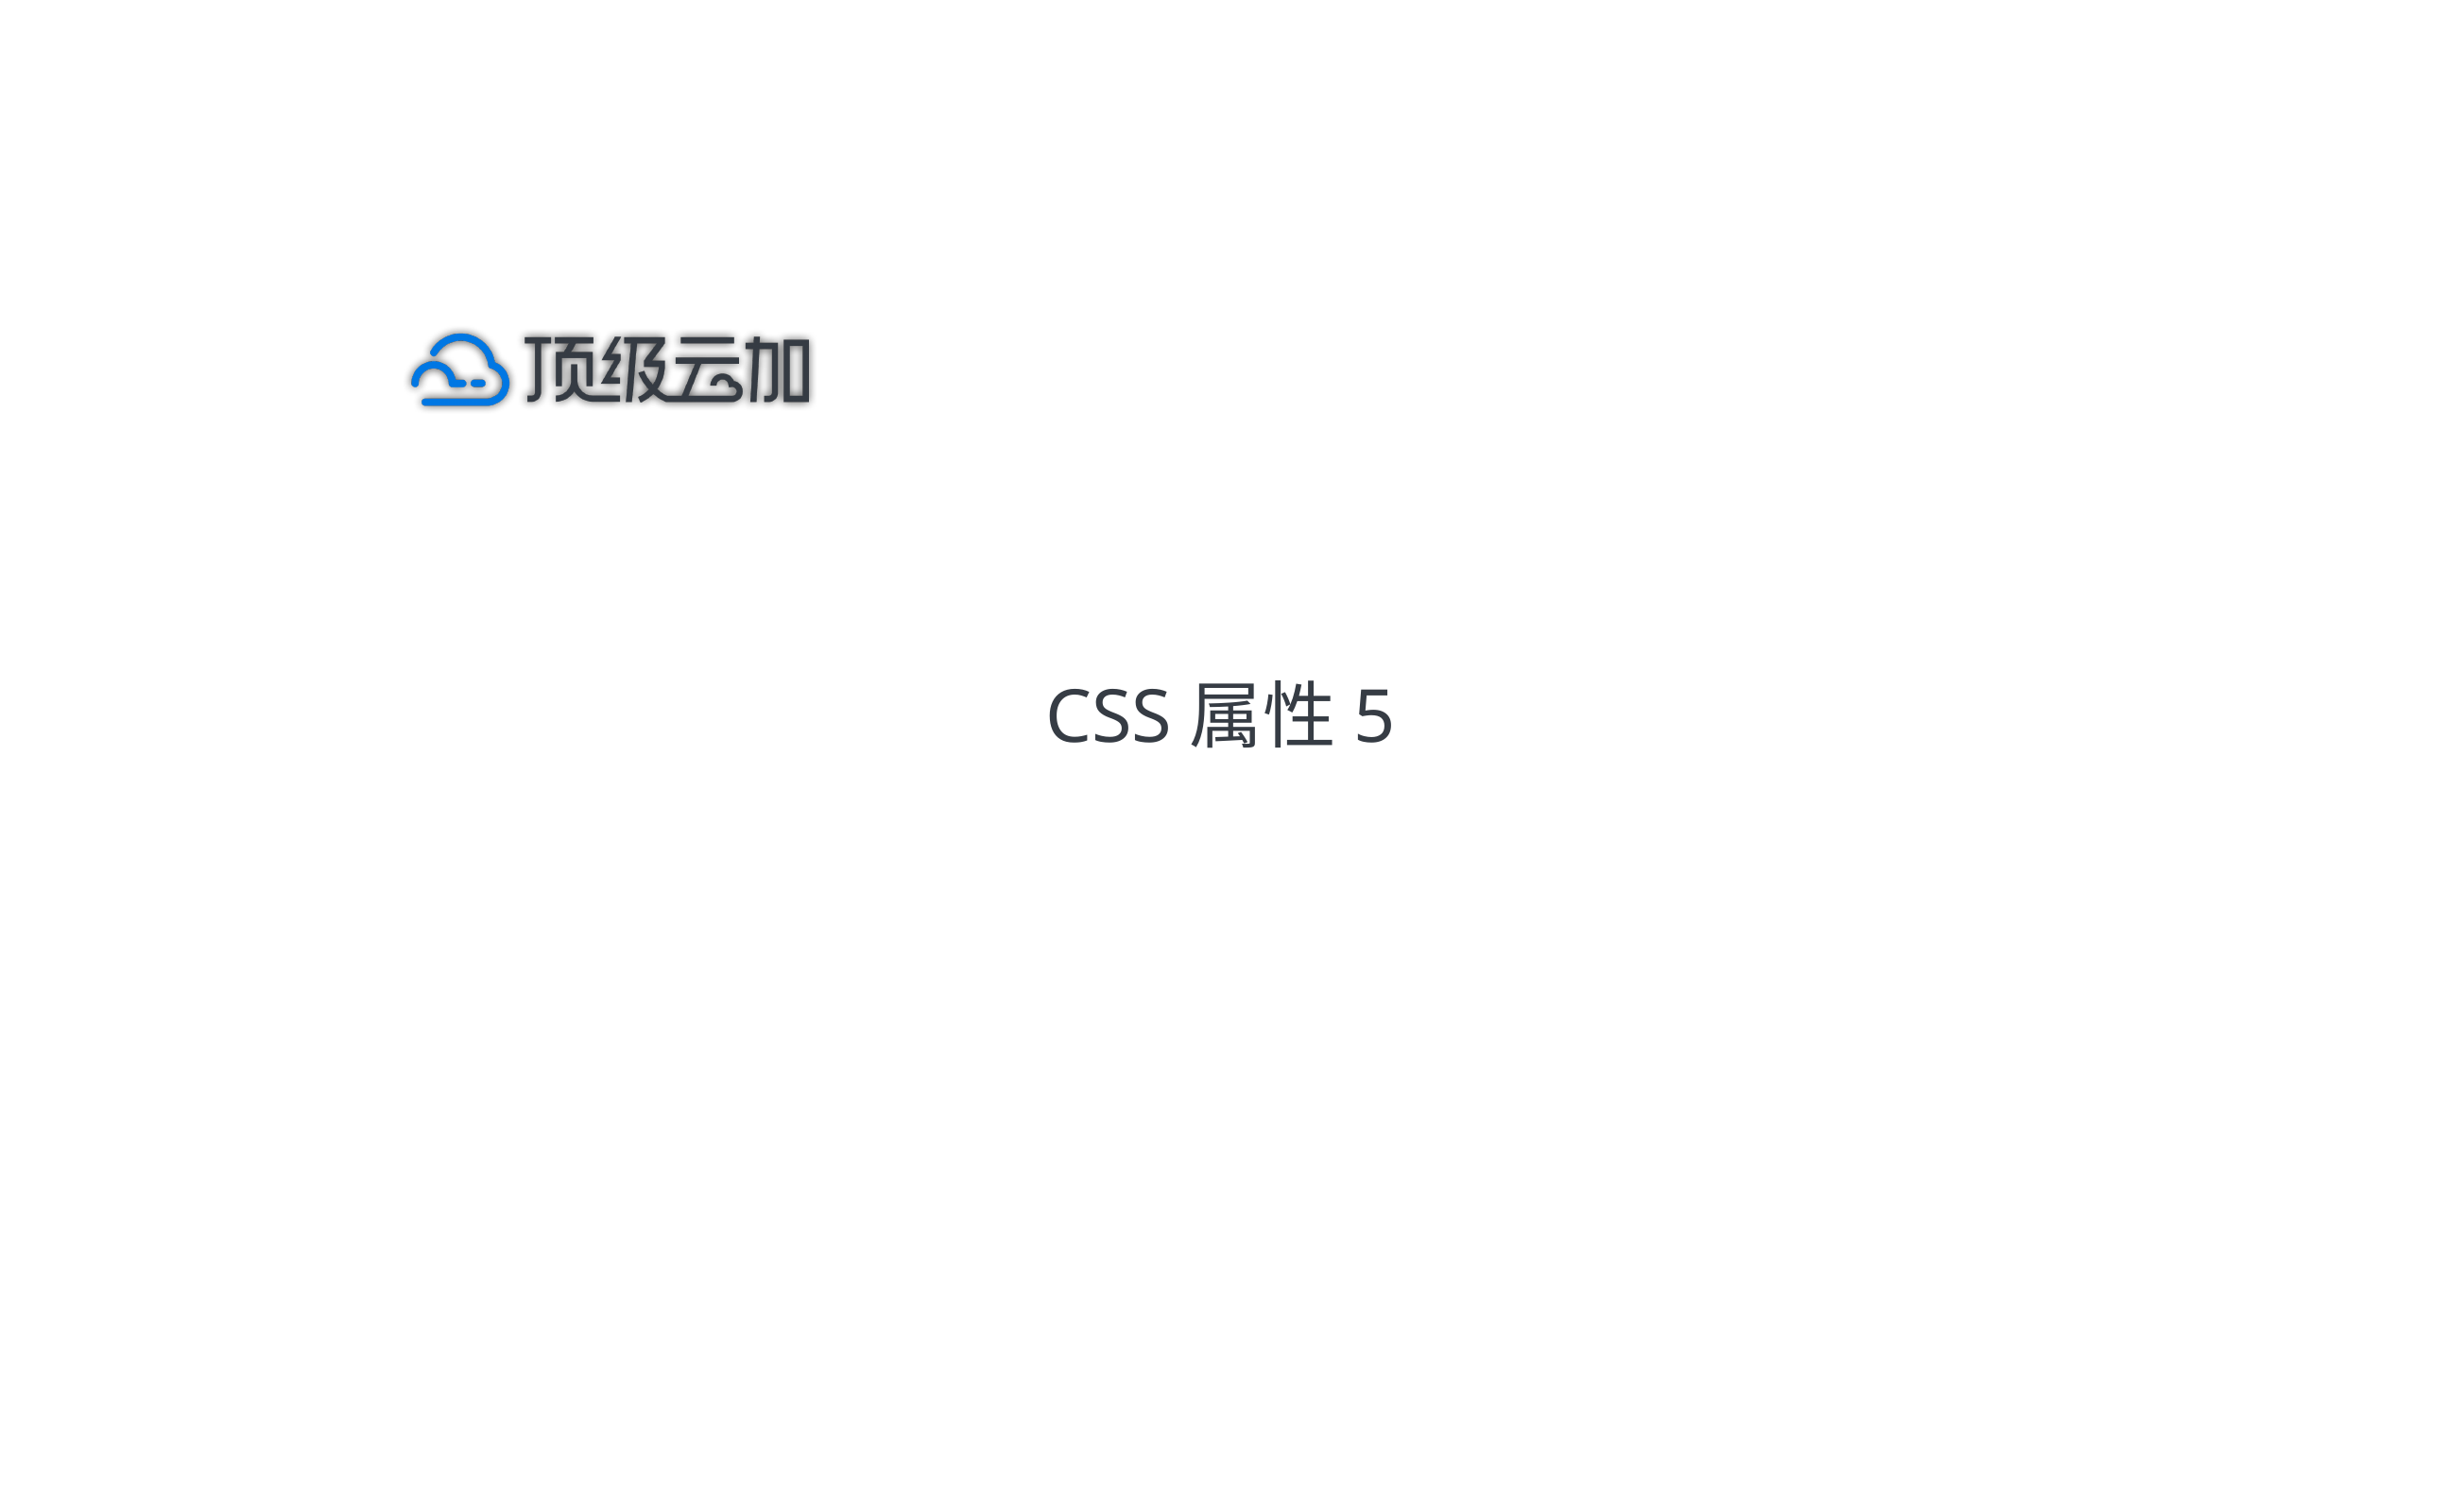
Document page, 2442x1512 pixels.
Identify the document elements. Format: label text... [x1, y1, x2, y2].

picture [362, 220, 858, 520]
title CSS属性5 [702, 680, 1739, 763]
